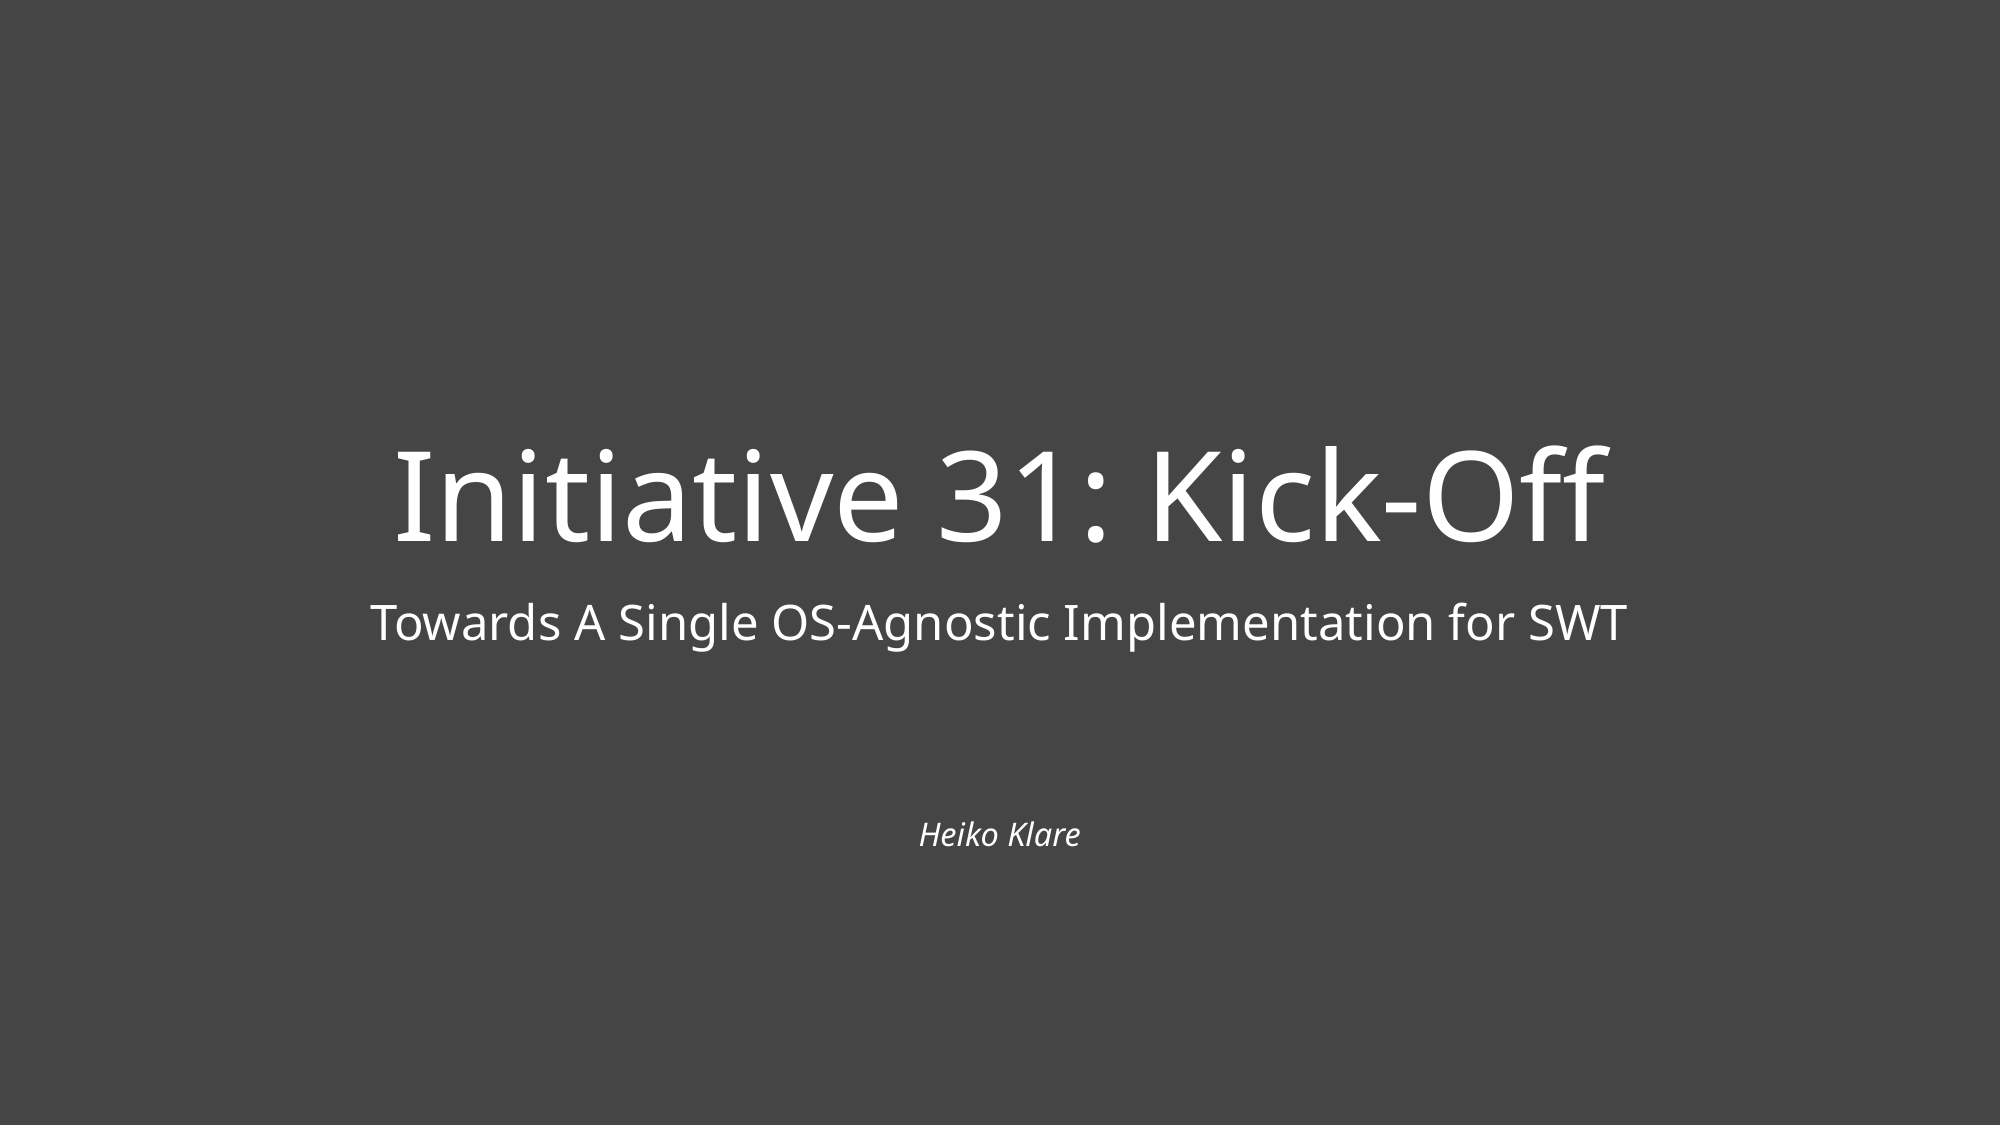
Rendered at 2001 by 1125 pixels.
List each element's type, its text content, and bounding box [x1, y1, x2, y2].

subtitle Towards A Single OS-Agnostic Implementation for SWT Heiko Klare [249, 590, 1750, 863]
title Initiative 31: Kick-Off [249, 184, 1750, 576]
